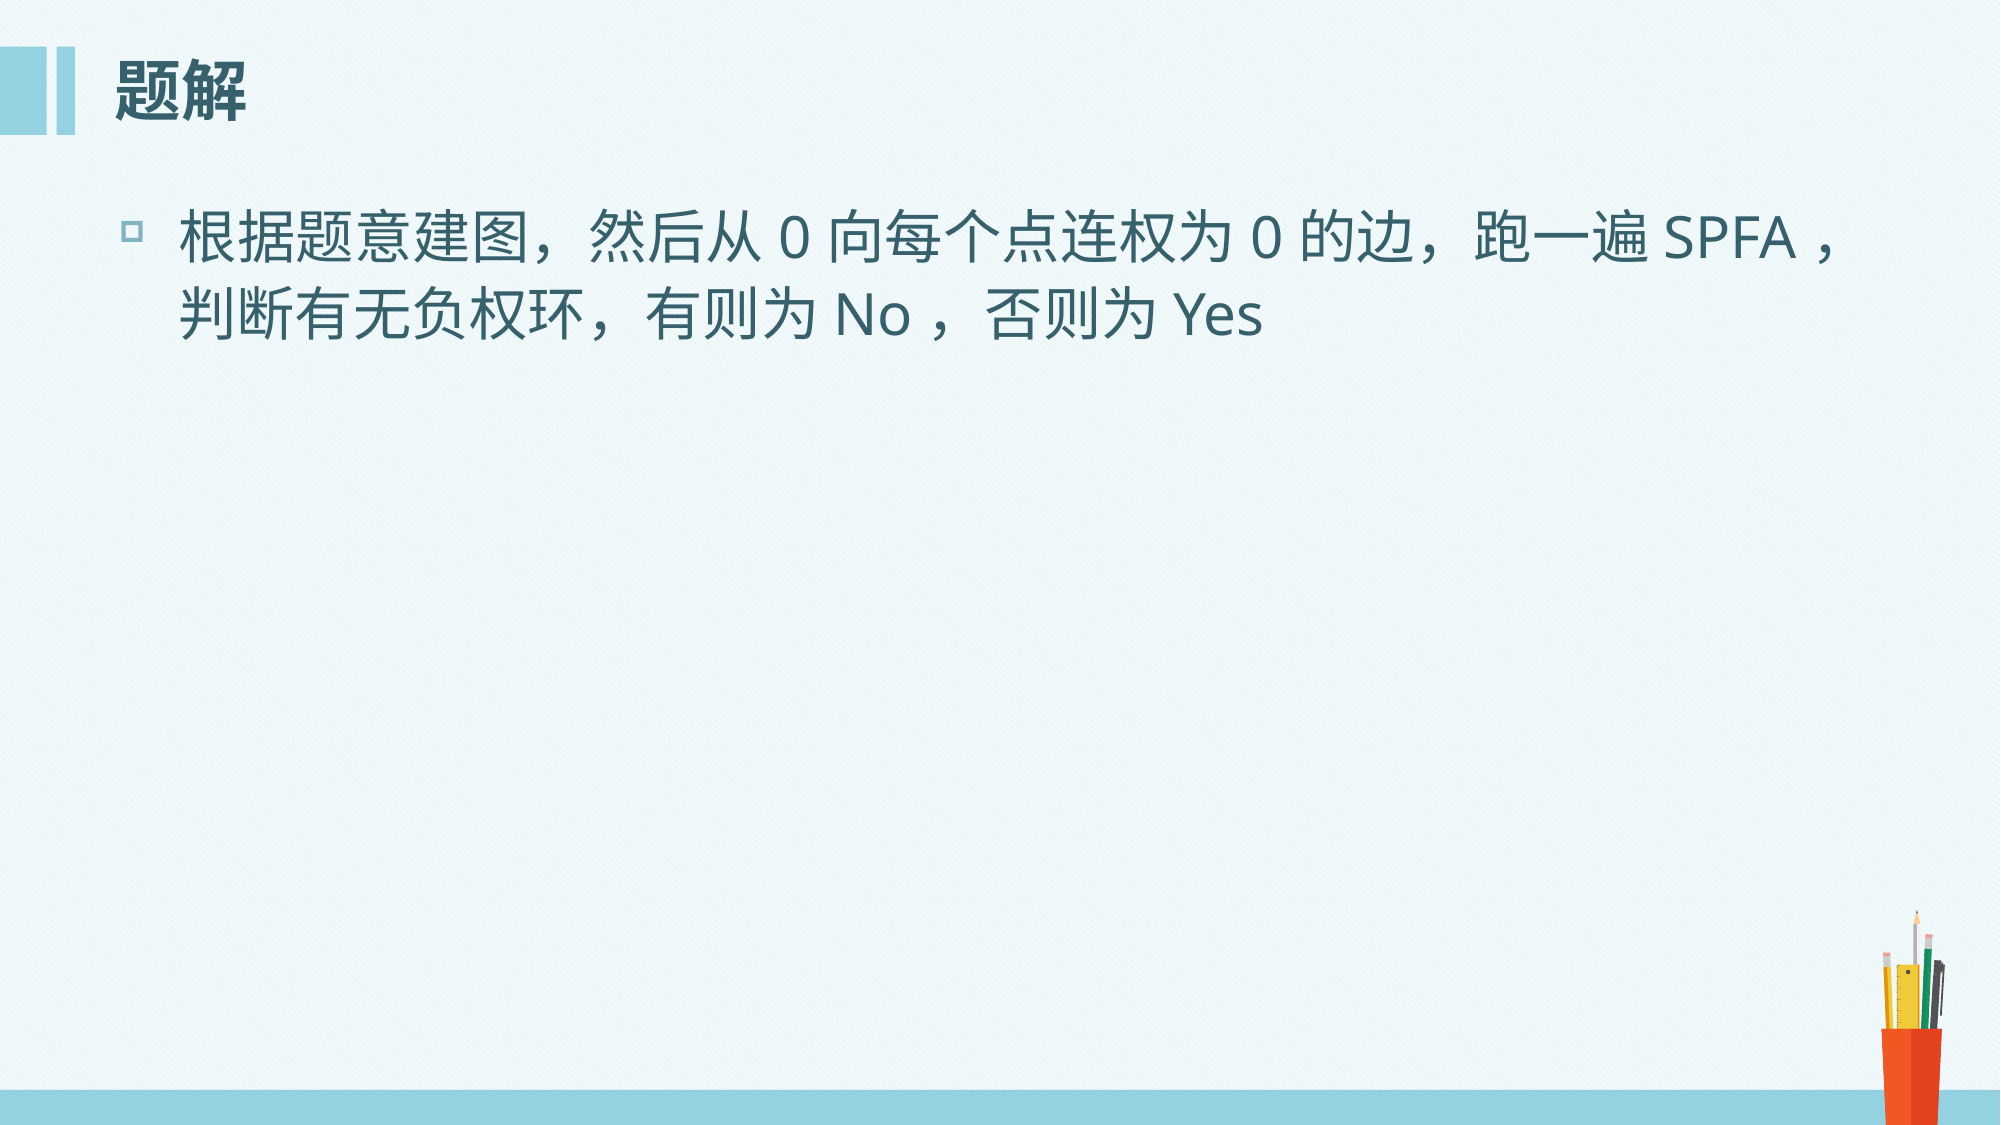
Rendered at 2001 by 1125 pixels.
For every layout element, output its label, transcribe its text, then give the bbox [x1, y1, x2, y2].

list 根据题意建图，然后从0向每个点连权为0的边，跑一遍SPFA，判断有无负权环，有则为No，否则为Yes [104, 185, 1885, 1042]
title 题解 [99, 28, 1885, 160]
picture [0, 0, 2000, 1089]
